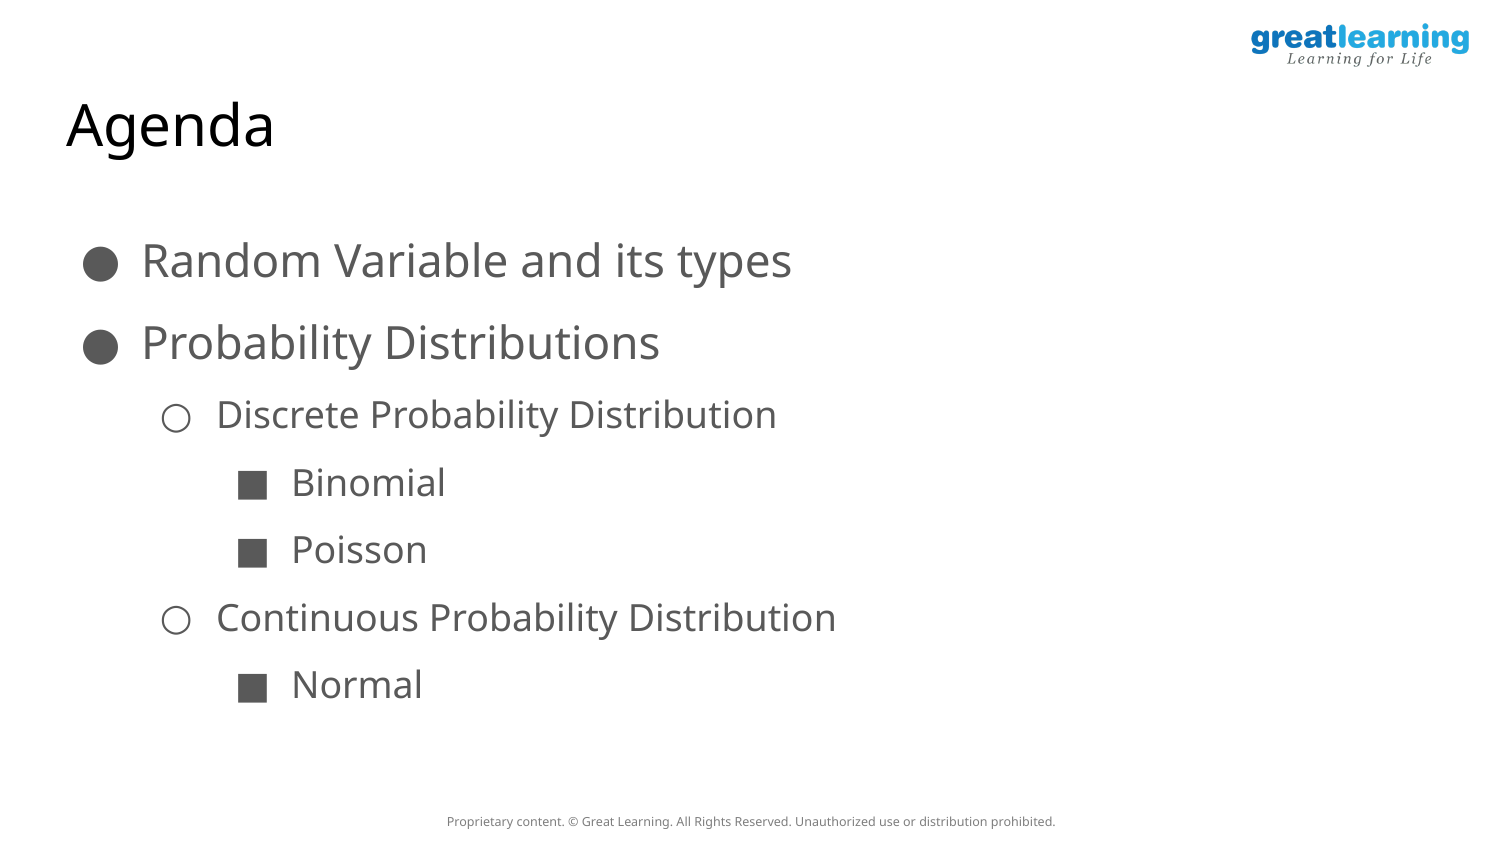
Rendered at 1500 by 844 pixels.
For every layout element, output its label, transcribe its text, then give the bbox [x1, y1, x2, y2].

list Random Variable and its types Probability Distributions Discrete Probability Distribution Binomial Poisson Continuous Probability Distribution Normal [51, 189, 1449, 750]
picture [1251, 23, 1469, 67]
title Agenda [51, 72, 1449, 167]
